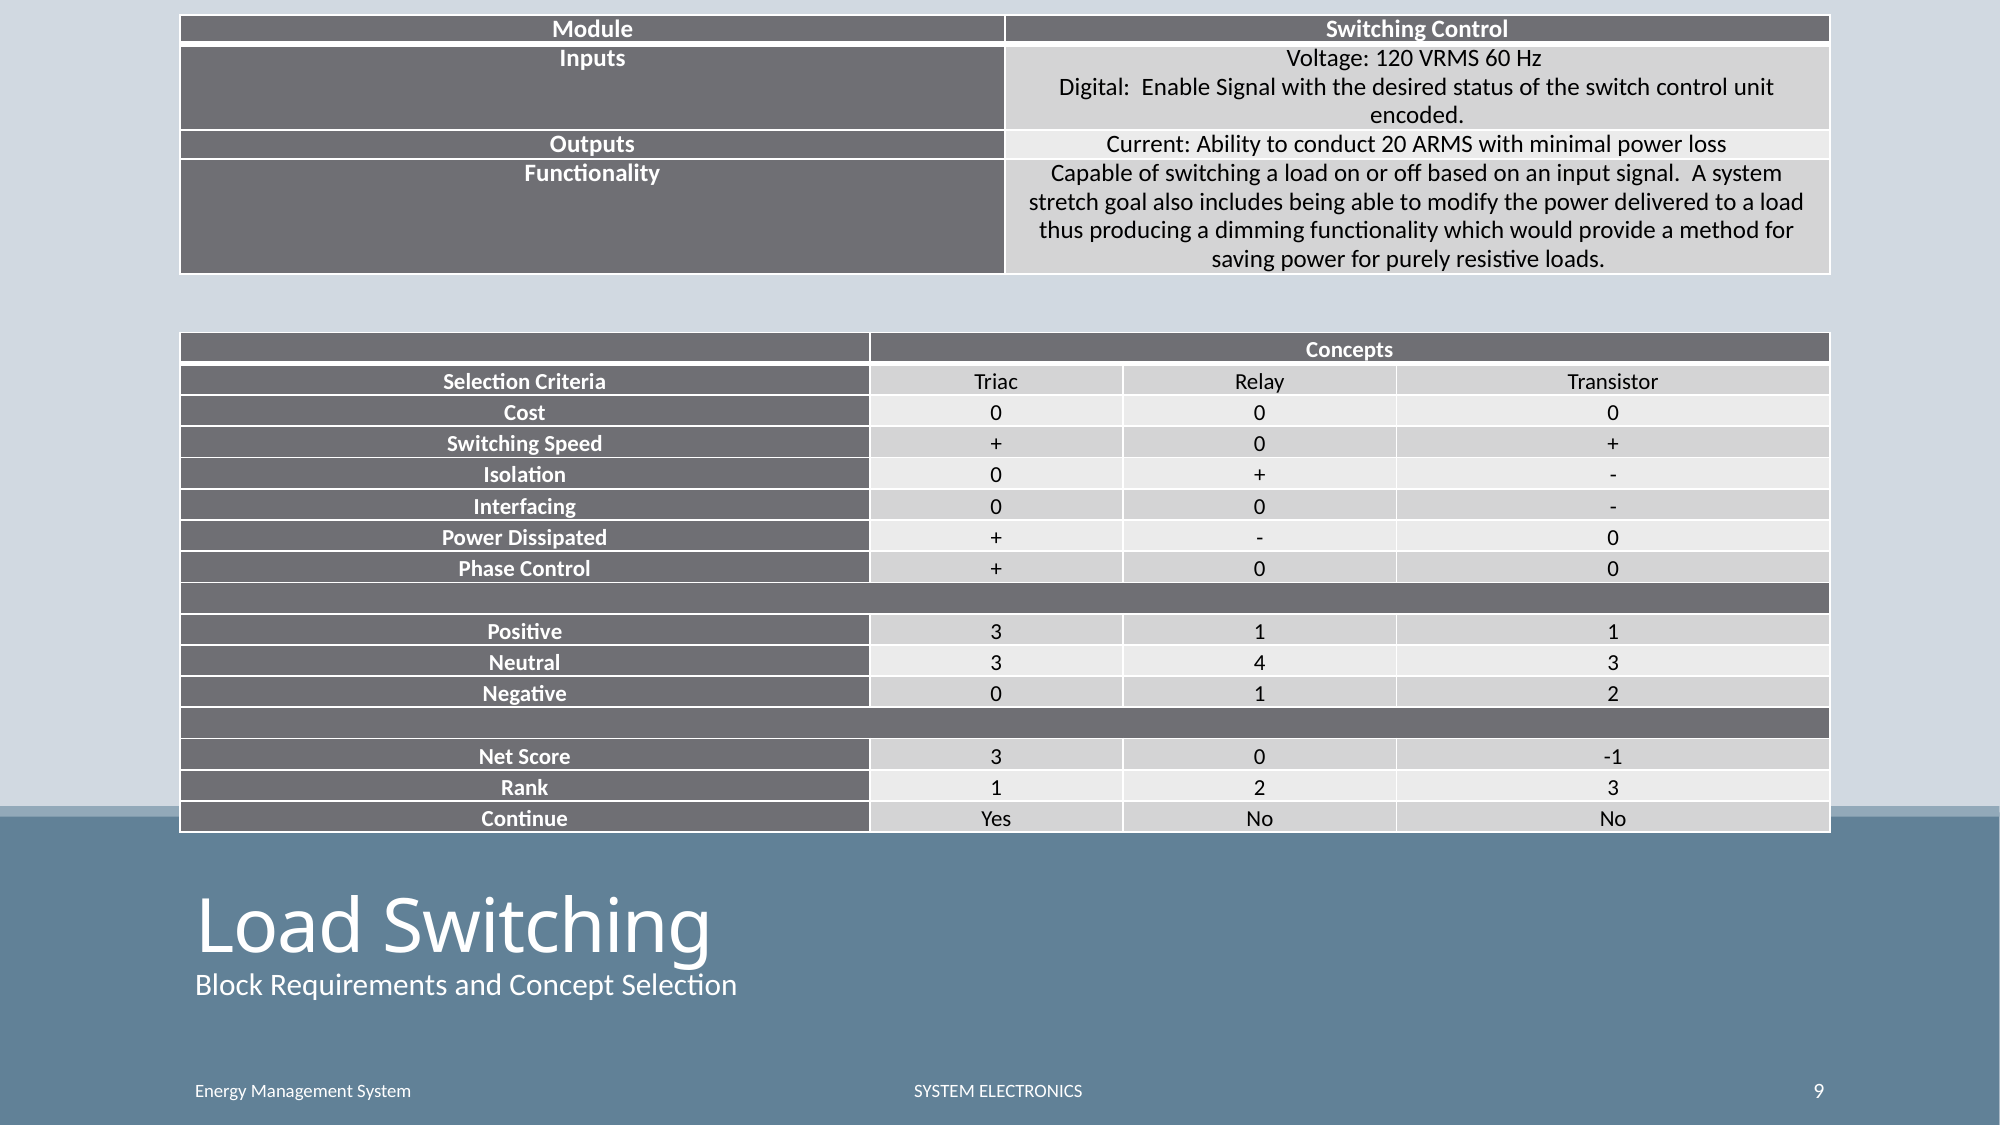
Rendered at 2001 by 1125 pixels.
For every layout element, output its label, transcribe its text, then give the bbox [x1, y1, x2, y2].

table_cell Voltage: 120 VRMS 60 Hz Digital: Enable Signal with the desired status of the switch control unit encoded. [1006, 47, 1829, 129]
list Block Requirements and Concept Selection [180, 968, 1839, 1067]
table_cell + [871, 427, 1122, 457]
table_cell 3 [1397, 646, 1829, 675]
table_cell Negative [181, 677, 869, 706]
table_cell 4 [1124, 646, 1396, 675]
table_header [181, 333, 869, 361]
table_cell 0 [871, 458, 1122, 488]
table_cell Capable of switching a load on or off based on an input signal. A system stretch goal also includes being able to modify the power delivered to a load thus producing a dimming functionality which would provide a method for saving power for purely resistive loads. [1006, 160, 1829, 273]
table_cell 0 [1124, 427, 1396, 457]
footer System Electronics [604, 1059, 1396, 1120]
table_cell 0 [1124, 552, 1396, 582]
table_cell No [1124, 802, 1396, 831]
table_cell [181, 708, 1829, 738]
table_cell 0 [871, 490, 1122, 519]
table_cell Triac [871, 366, 1122, 394]
table_cell 0 [1124, 739, 1396, 769]
table_cell Positive [181, 615, 869, 644]
table_cell Cost [181, 396, 869, 425]
table_cell + [1124, 458, 1396, 488]
table_cell Transistor [1397, 366, 1829, 394]
table_cell No [1397, 802, 1829, 831]
table_cell -1 [1397, 739, 1829, 769]
table_cell 1 [1124, 615, 1396, 644]
table_cell + [1397, 427, 1829, 457]
table_cell Isolation [181, 458, 869, 488]
table_cell Interfacing [181, 490, 869, 519]
table_header Switching Control [1006, 16, 1829, 41]
table_cell 3 [1397, 771, 1829, 800]
table_cell 0 [1397, 521, 1829, 550]
title Load Switching [180, 832, 1839, 968]
table_cell + [871, 521, 1122, 550]
table_cell 0 [1397, 396, 1829, 425]
table_cell 1 [1124, 677, 1396, 706]
table_cell Current: Ability to conduct 20 ARMS with minimal power loss [1006, 131, 1829, 158]
table_cell [181, 583, 1829, 613]
table_cell - [1397, 458, 1829, 488]
table_cell Relay [1124, 366, 1396, 394]
table_cell 1 [1397, 615, 1829, 644]
table_cell 2 [1397, 677, 1829, 706]
table_cell Phase Control [181, 552, 869, 582]
table_cell Net Score [181, 739, 869, 769]
table_header Concepts [871, 333, 1829, 361]
table_cell 1 [871, 771, 1122, 800]
table_cell Selection Criteria [181, 366, 869, 394]
table_cell 0 [871, 396, 1122, 425]
table_cell 0 [1397, 552, 1829, 582]
table_cell 3 [871, 646, 1122, 675]
table_cell 0 [1124, 396, 1396, 425]
table_cell Power Dissipated [181, 521, 869, 550]
table_cell Outputs [181, 131, 1004, 158]
table_cell 3 [871, 615, 1122, 644]
table_cell Neutral [181, 646, 869, 675]
table_cell 0 [871, 677, 1122, 706]
table_cell Rank [181, 771, 869, 800]
table_cell 0 [1124, 490, 1396, 519]
table_cell Yes [871, 802, 1122, 831]
table_cell - [1124, 521, 1396, 550]
table_cell + [871, 552, 1122, 582]
table_cell Continue [181, 802, 869, 831]
table_cell Switching Speed [181, 427, 869, 457]
table_cell Inputs [181, 47, 1004, 129]
slide_number 9 [1624, 1059, 1840, 1120]
table_cell Functionality [181, 160, 1004, 273]
table_cell - [1397, 490, 1829, 519]
table_cell 3 [871, 739, 1122, 769]
table_header Module [181, 16, 1004, 41]
table_cell 2 [1124, 771, 1396, 800]
slide_number Energy Management System [180, 1059, 586, 1120]
